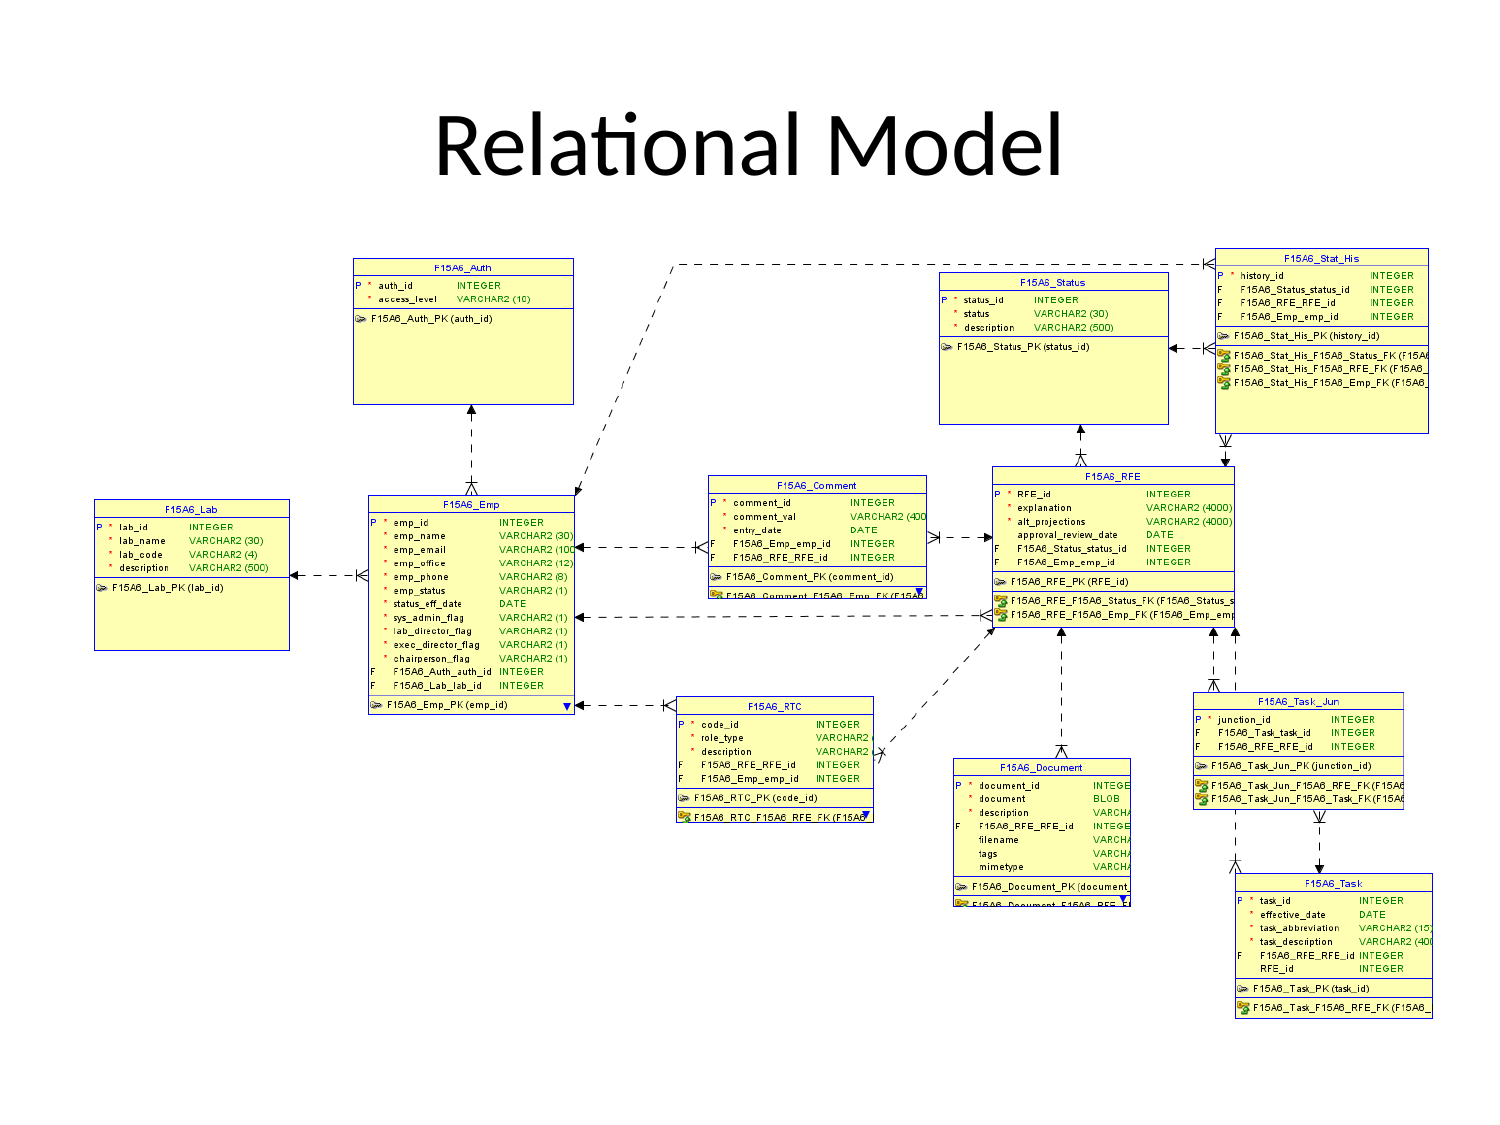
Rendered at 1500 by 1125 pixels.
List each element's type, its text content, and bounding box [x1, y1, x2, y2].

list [37, 199, 1469, 1026]
title Relational Model [75, 45, 1425, 198]
